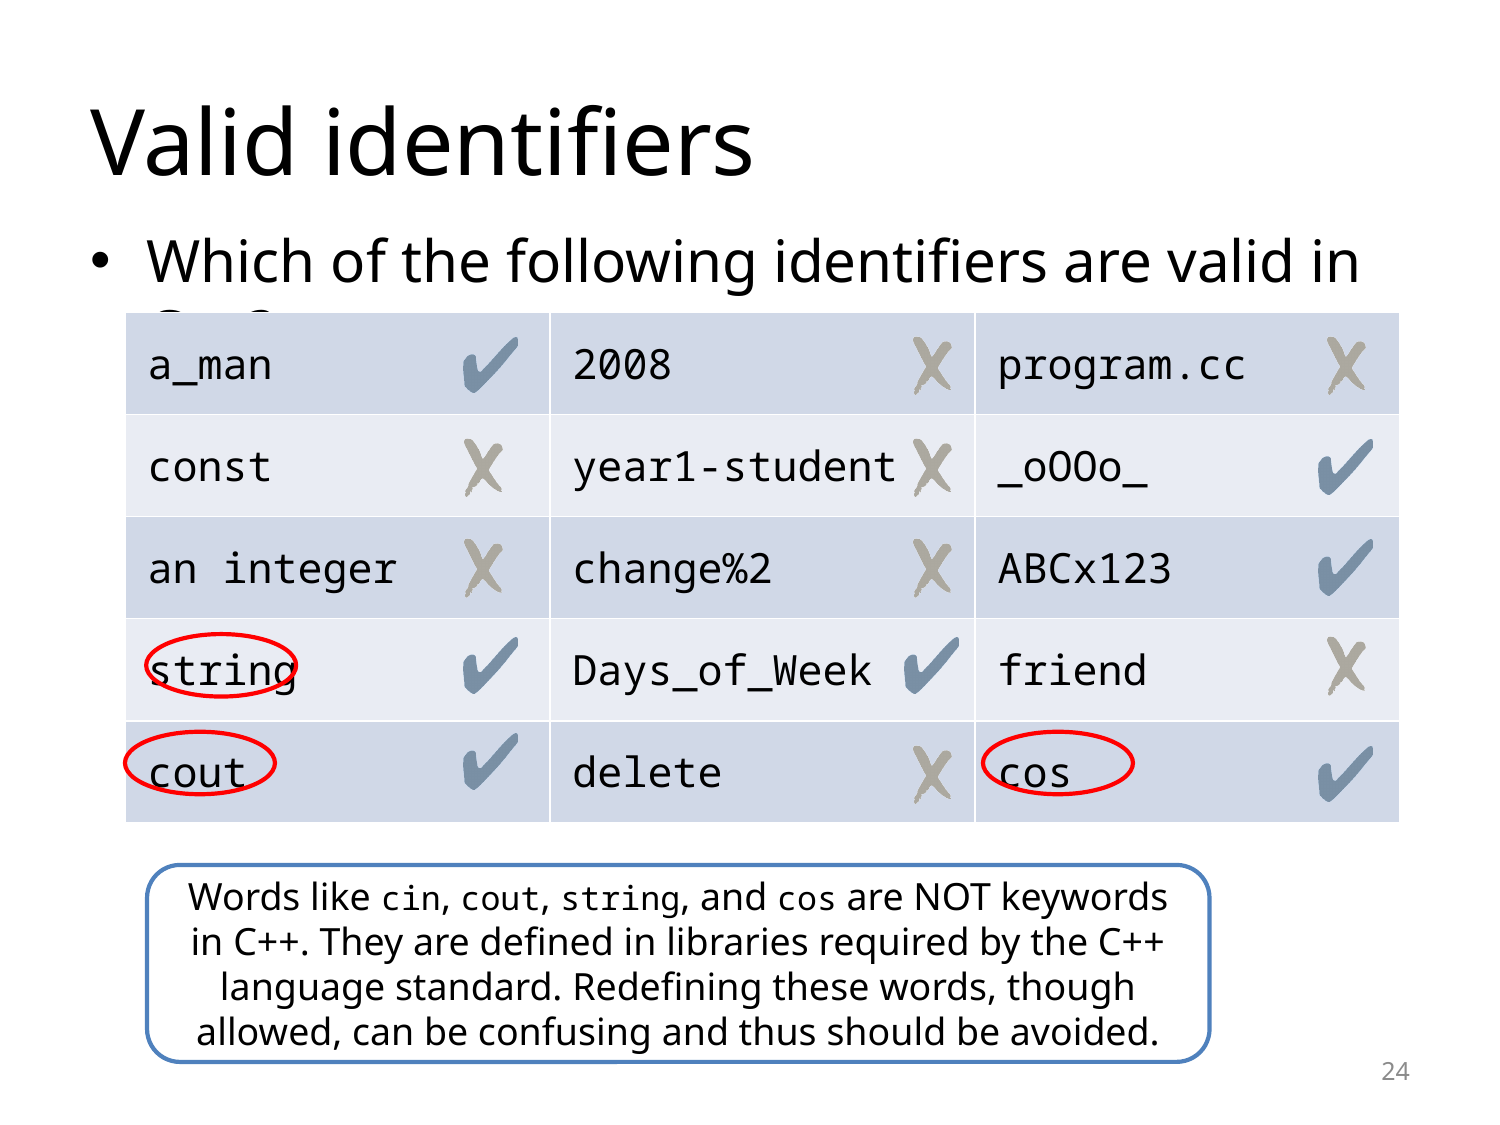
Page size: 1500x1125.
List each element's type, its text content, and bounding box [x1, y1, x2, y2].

picture [462, 335, 522, 399]
table_cell year1-student [551, 415, 974, 516]
table_cell const [126, 415, 549, 516]
picture [462, 731, 522, 795]
picture [1316, 635, 1376, 699]
text_box [144, 631, 299, 699]
slide_number 24 [1074, 1042, 1425, 1103]
table_cell ABCx123 [976, 517, 1399, 618]
table_cell delete [551, 722, 974, 822]
picture [903, 635, 963, 699]
table_header program.cc [976, 313, 1399, 414]
picture [903, 437, 963, 501]
title Valid identifiers [75, 45, 1425, 217]
table_cell friend [976, 619, 1399, 720]
picture [903, 744, 963, 807]
picture [453, 437, 513, 501]
picture [903, 335, 963, 399]
picture [1316, 437, 1376, 501]
picture [462, 635, 522, 699]
picture [1316, 537, 1376, 601]
table_cell an integer [126, 517, 549, 618]
table_cell change%2 [551, 517, 974, 618]
table_header a_man [126, 313, 549, 414]
picture [1316, 335, 1376, 399]
text_box [122, 729, 278, 797]
table_cell cout [126, 722, 549, 822]
table_header 2008 [551, 313, 974, 414]
list Which of the following identifiers are valid in C++? [75, 217, 1425, 1005]
picture [453, 537, 513, 601]
table_cell _oOOo_ [976, 415, 1399, 516]
text_box [980, 729, 1136, 797]
text_box Words like cin, cout, string, and cos are NOT keywords in C++. They are defined in libraries required by the C++ language standard. Redefining these words, though allowed, can be confusing and thus should be avoided. [144, 862, 1212, 1065]
picture [903, 537, 963, 601]
table_cell string [126, 619, 549, 720]
table_cell cos [976, 722, 1399, 822]
table_cell Days_of_Week [551, 619, 974, 720]
picture [1316, 744, 1376, 807]
